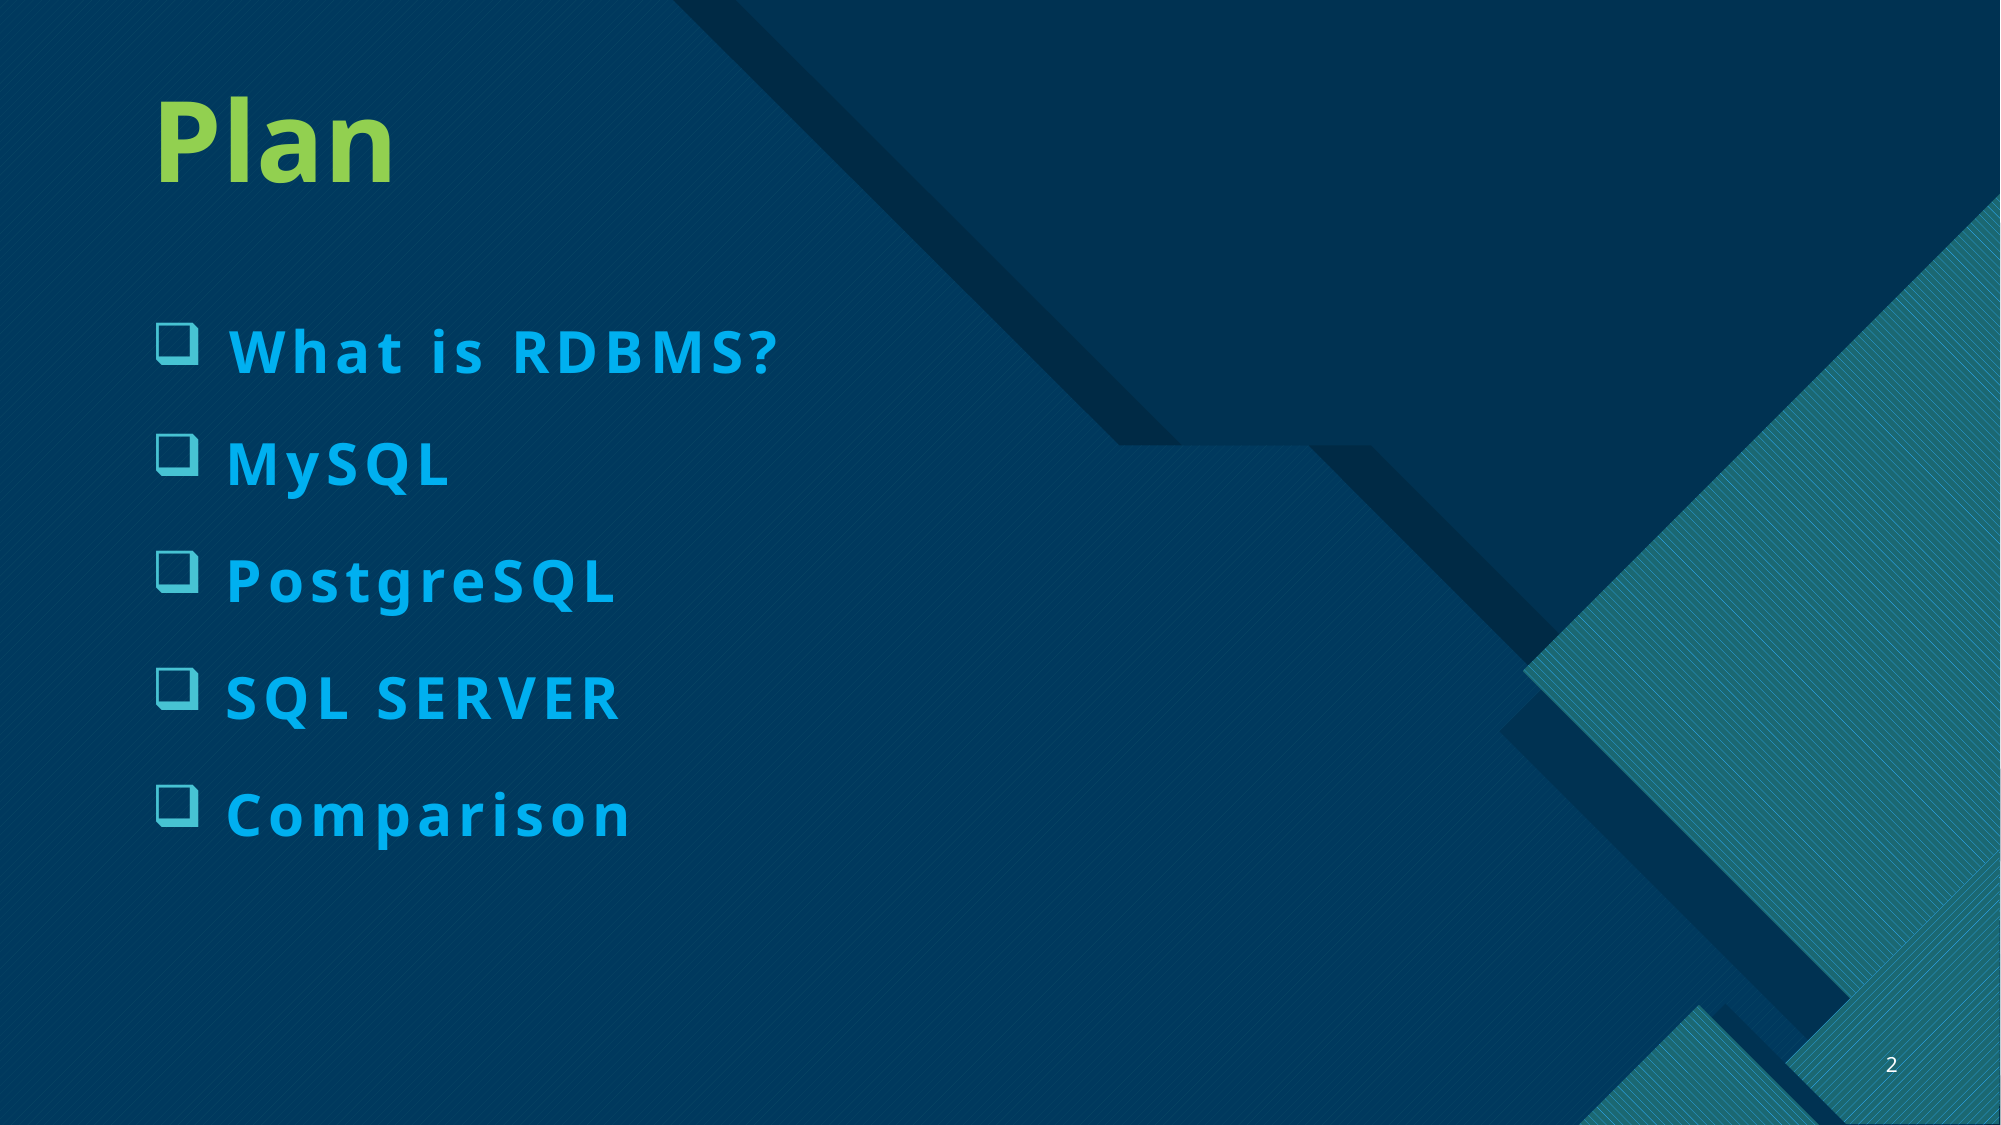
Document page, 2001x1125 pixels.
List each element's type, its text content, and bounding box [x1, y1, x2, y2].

list What is RDBMS? [136, 315, 1253, 376]
text_box SQL SERVER [136, 661, 1253, 722]
text_box MySQL [136, 427, 1253, 488]
slide_number 2 [1845, 1035, 1913, 1096]
title Plan [136, 73, 1413, 215]
text_box PostgreSQL [136, 544, 1253, 605]
text_box Comparison [136, 778, 1253, 839]
text_box SQL Server is easy to install and configure [1523, 522, 2001, 1064]
